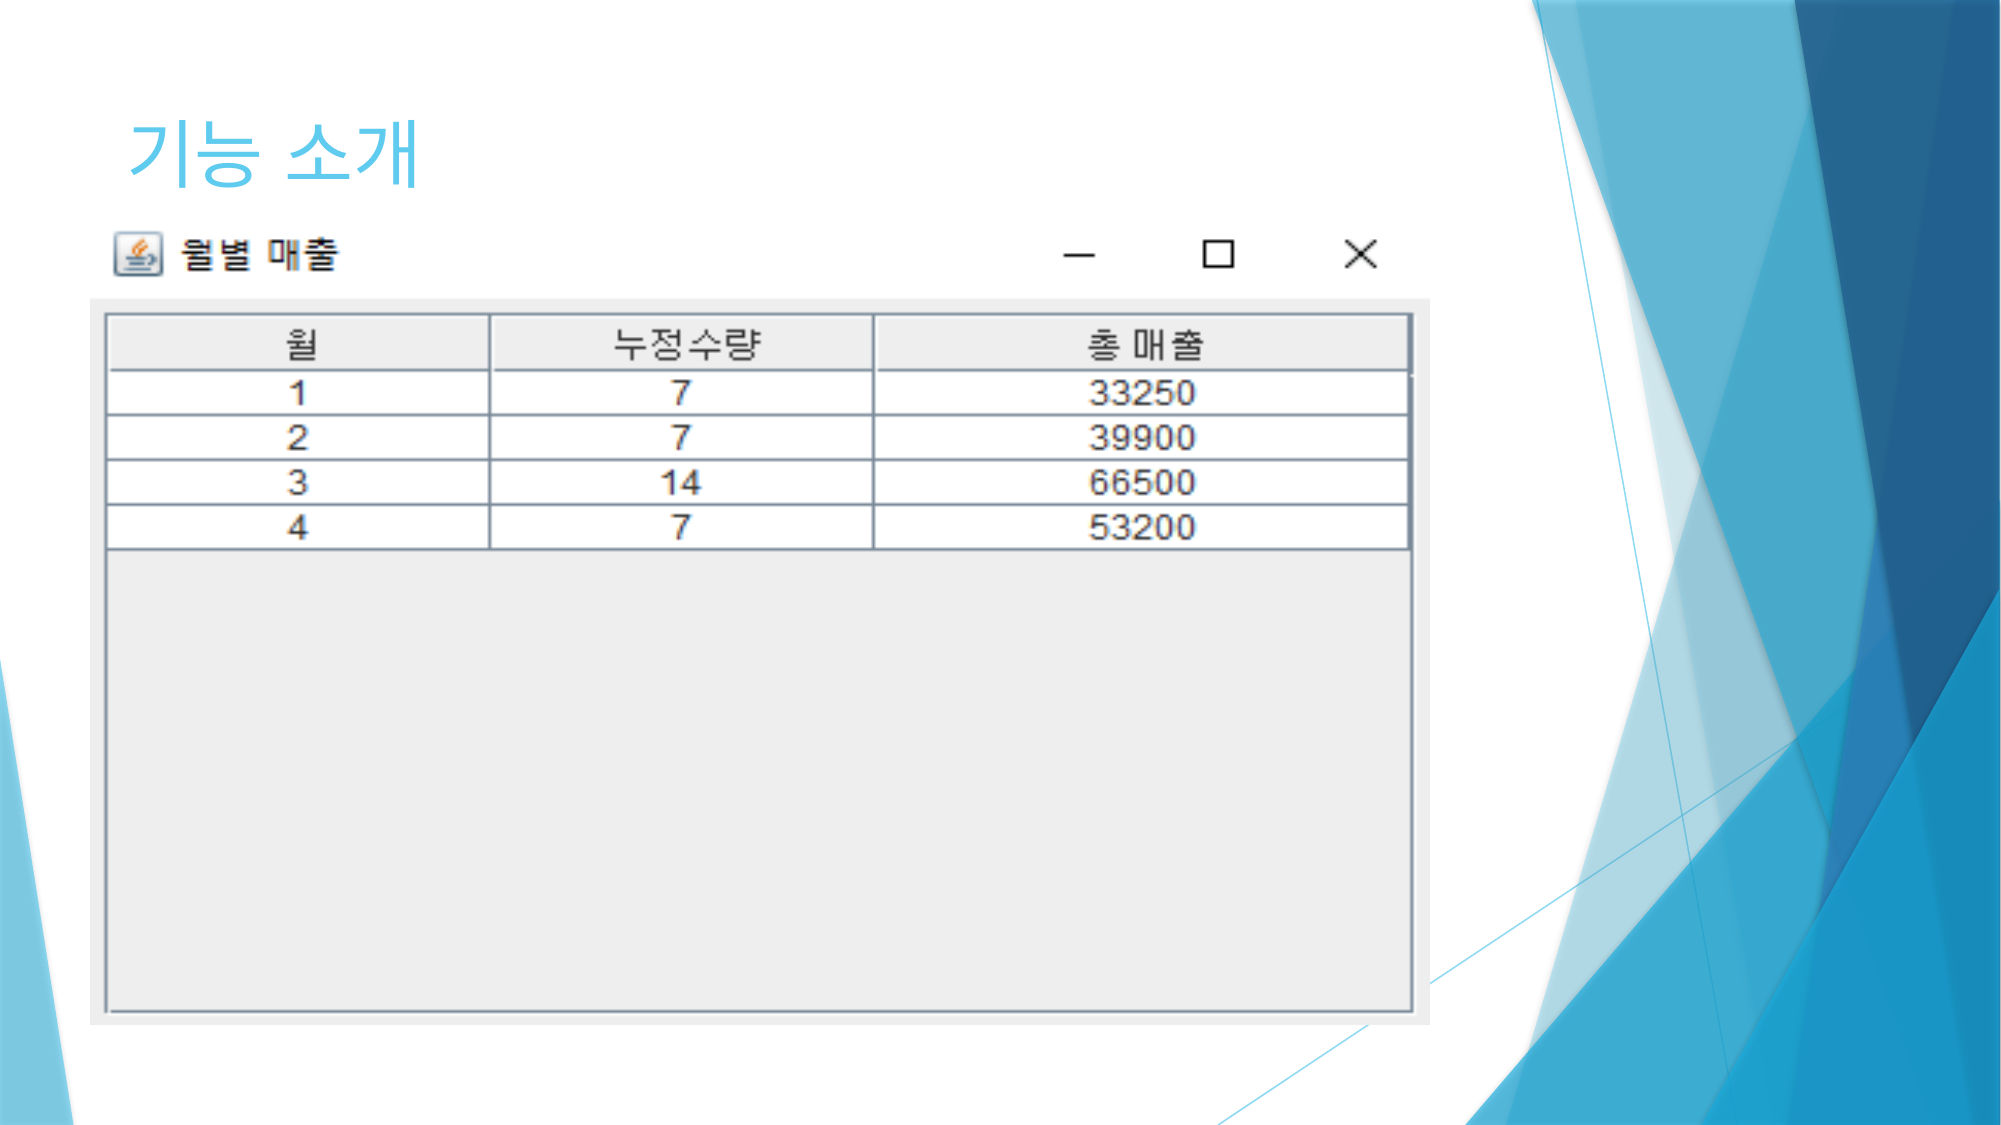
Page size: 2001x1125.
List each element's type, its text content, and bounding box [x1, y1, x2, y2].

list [89, 224, 1431, 1025]
title 기능 소개 [111, 99, 1522, 225]
